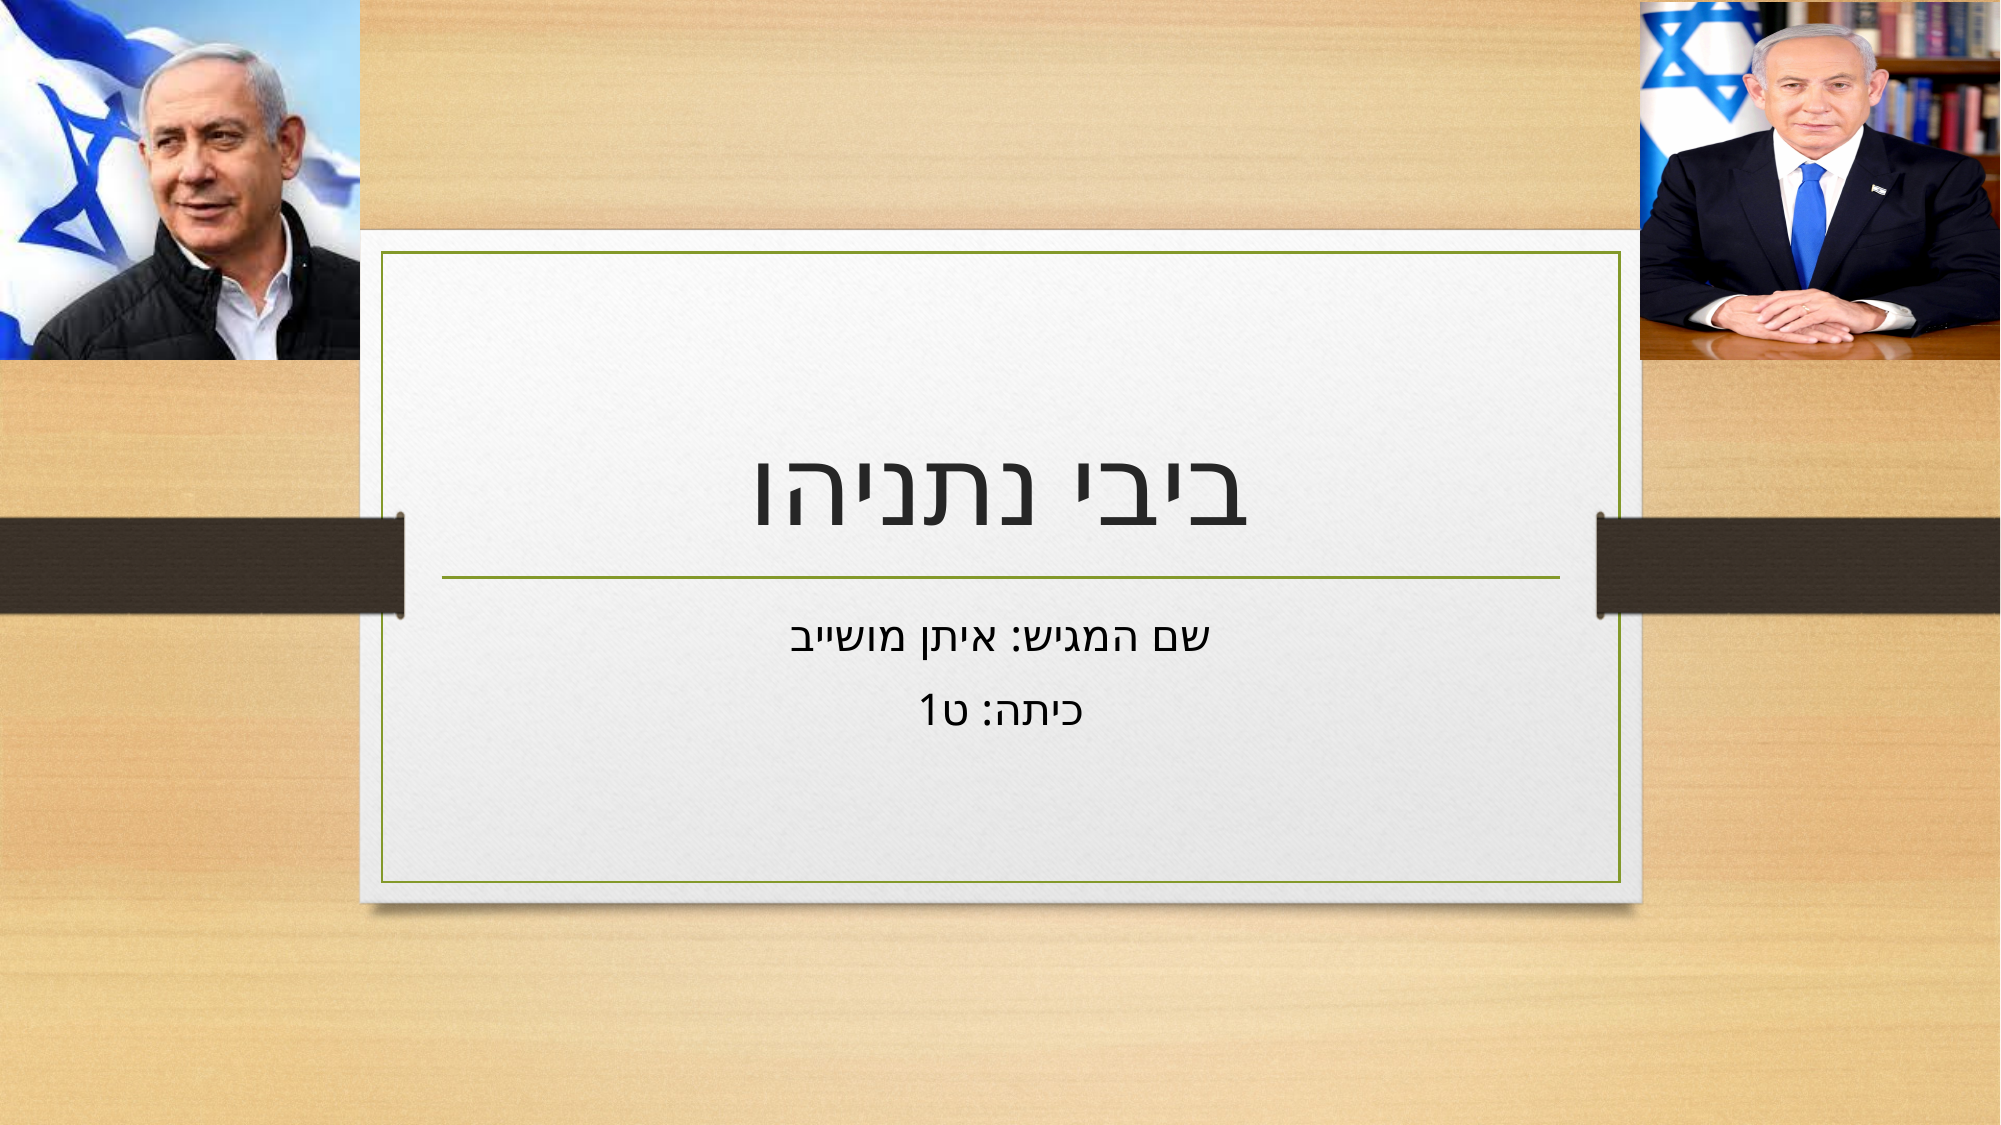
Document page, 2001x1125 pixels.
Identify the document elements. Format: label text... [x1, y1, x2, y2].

title ביבי נתניהו [441, 306, 1560, 556]
subtitle שם המגיש: איתן מושייב כיתה: ט1 [441, 600, 1560, 817]
picture [0, 0, 2001, 1125]
